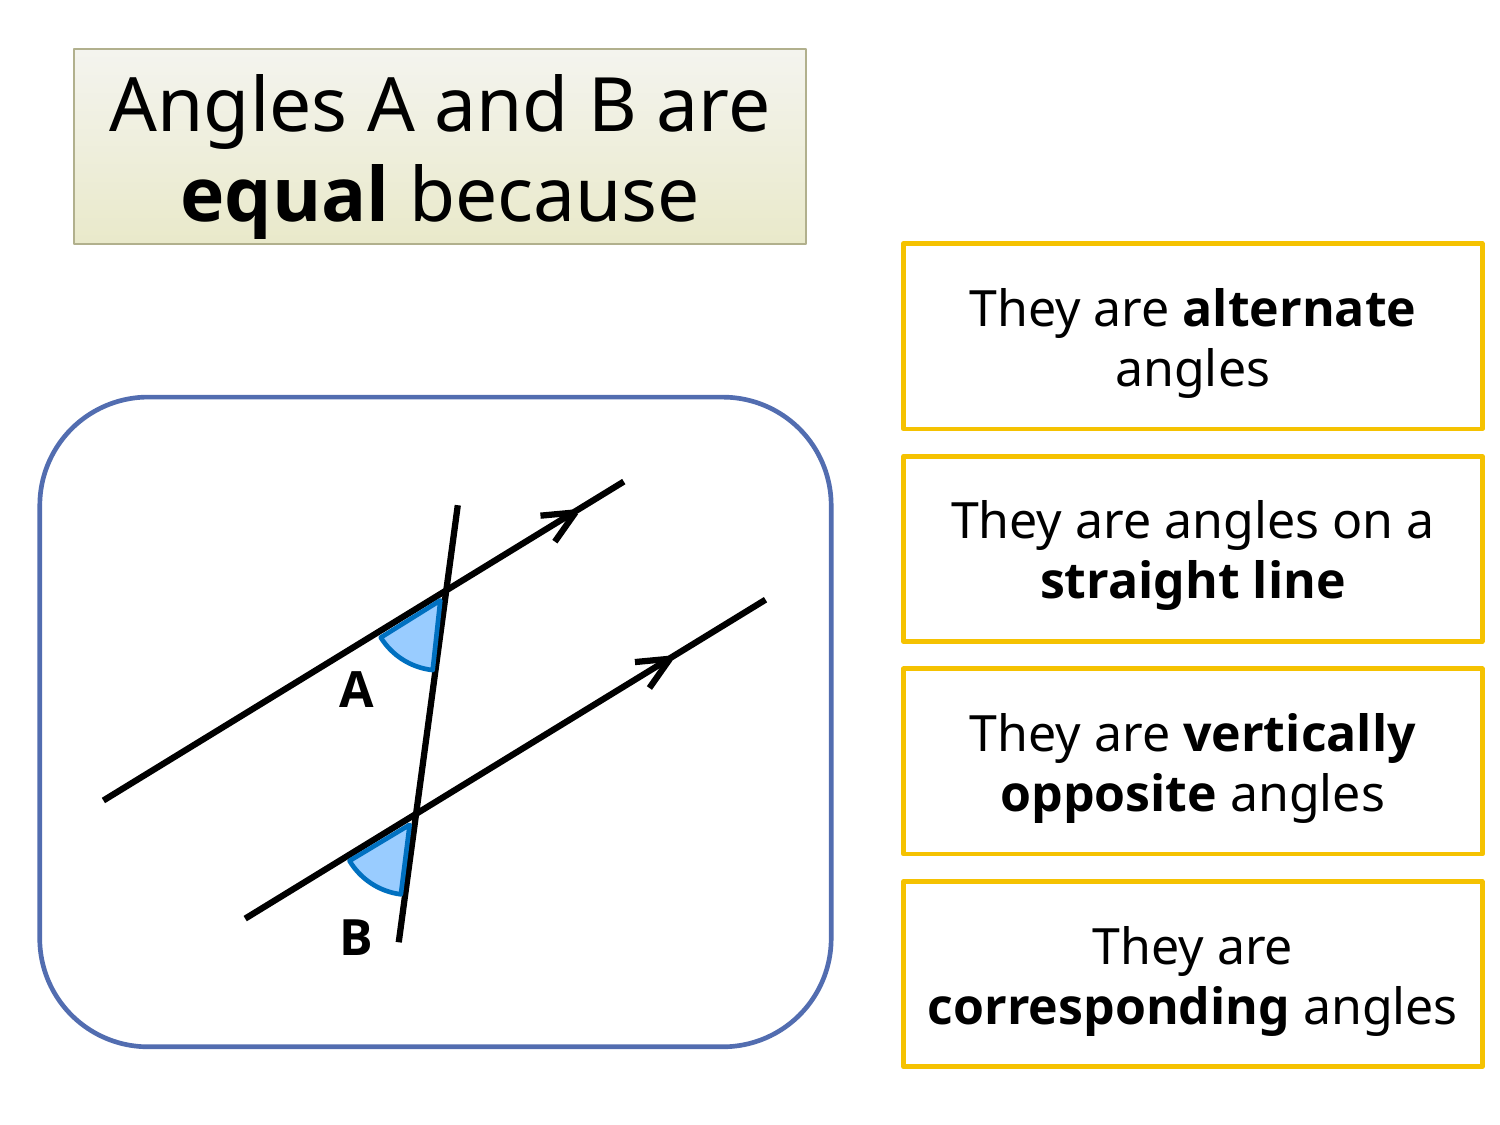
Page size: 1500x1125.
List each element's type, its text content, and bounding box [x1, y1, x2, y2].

text_box They are angles on a straight line [901, 454, 1485, 644]
text_box Angles A and B are equal because [73, 48, 807, 245]
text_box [398, 504, 459, 943]
text_box They are corresponding angles [901, 879, 1485, 1069]
text_box They are alternate angles [901, 241, 1485, 431]
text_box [102, 481, 767, 920]
text_box [37, 394, 834, 1050]
text_box B [324, 924, 384, 974]
text_box They are vertically opposite angles [901, 666, 1485, 856]
